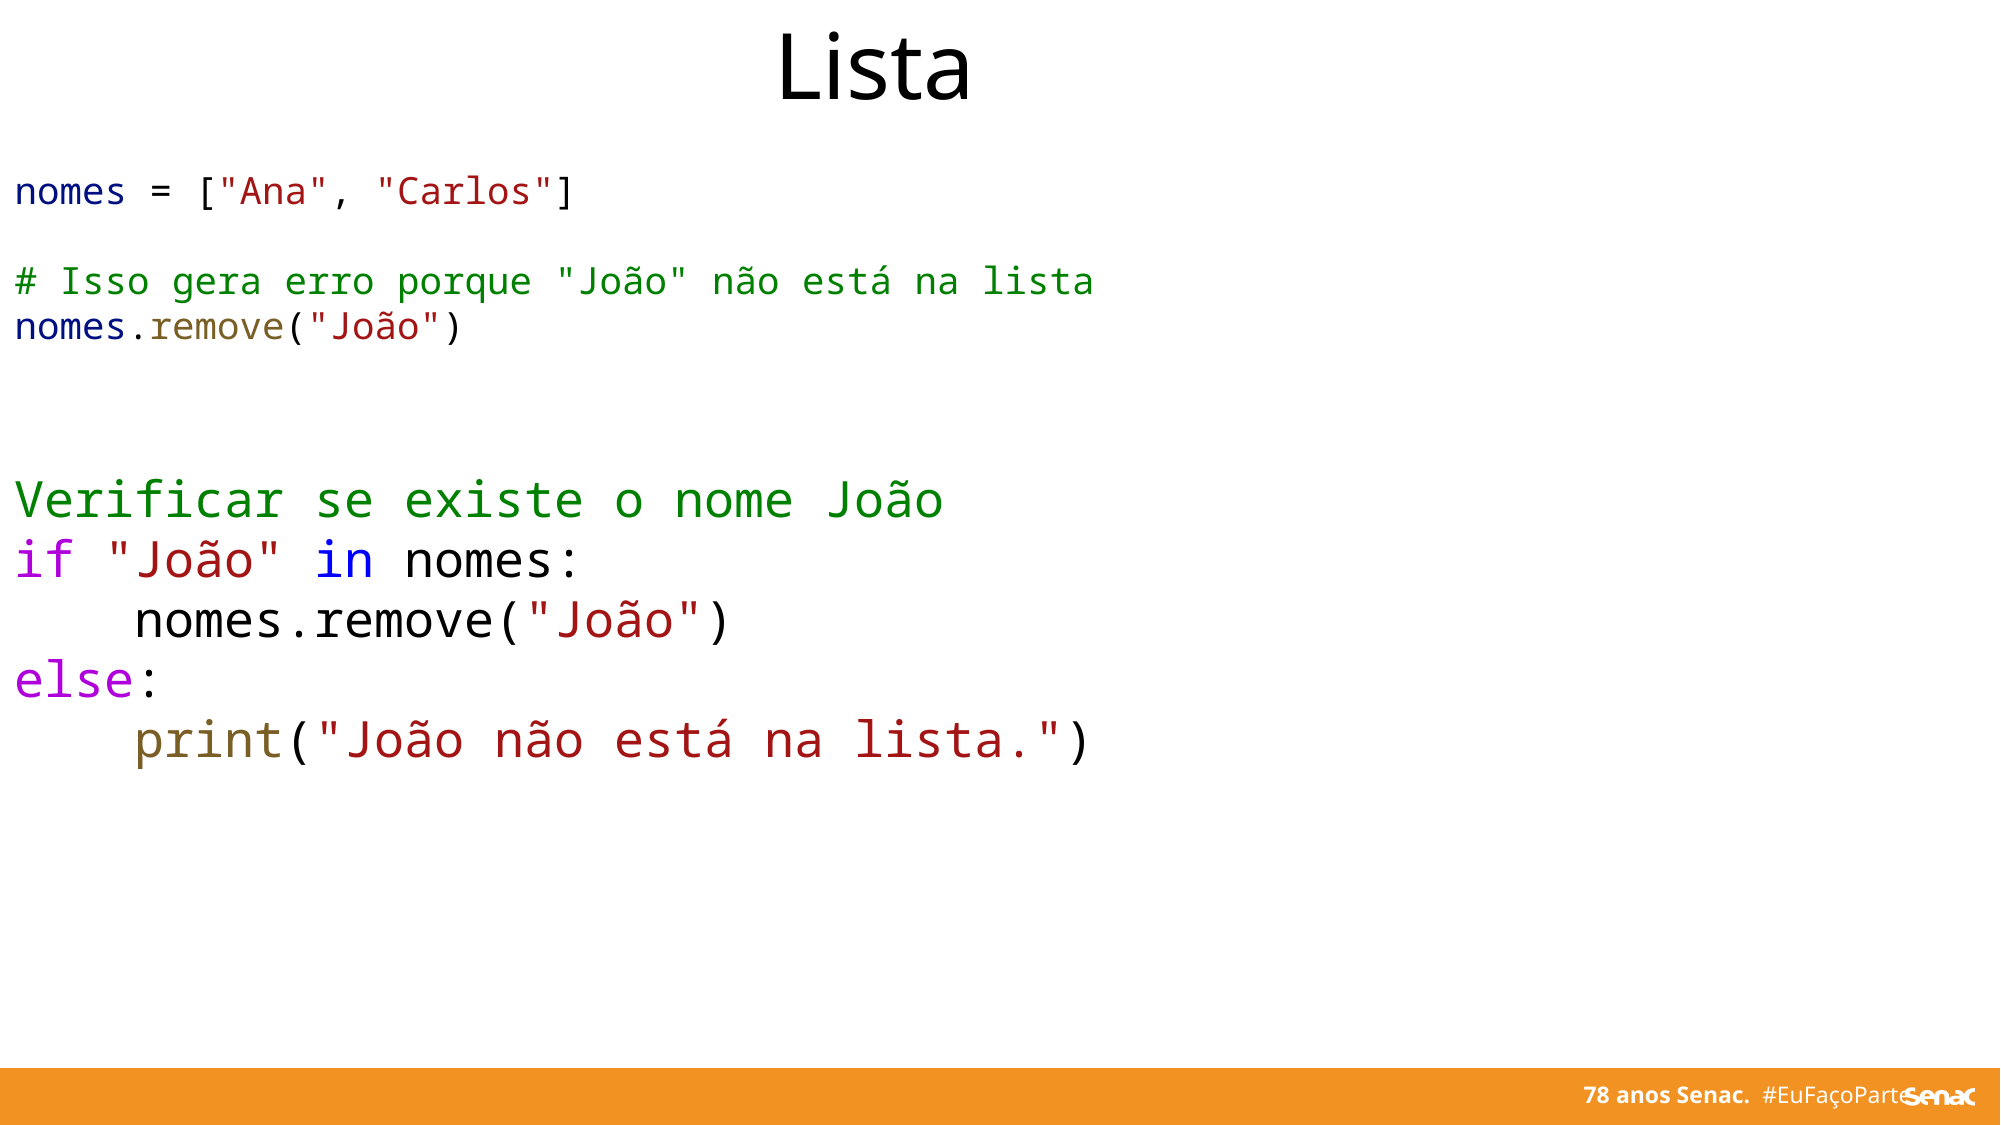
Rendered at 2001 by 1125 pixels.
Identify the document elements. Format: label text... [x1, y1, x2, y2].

picture [1899, 1069, 1976, 1123]
text_box Lista nomes = ["Ana", "Carlos"] # Isso gera erro porque "João" não está na lista nomes.remove("João") Verificar se existe o nome João if "João" in nomes: nomes.remove("João") else: print("João não está na lista.") [0, 0, 1899, 1125]
